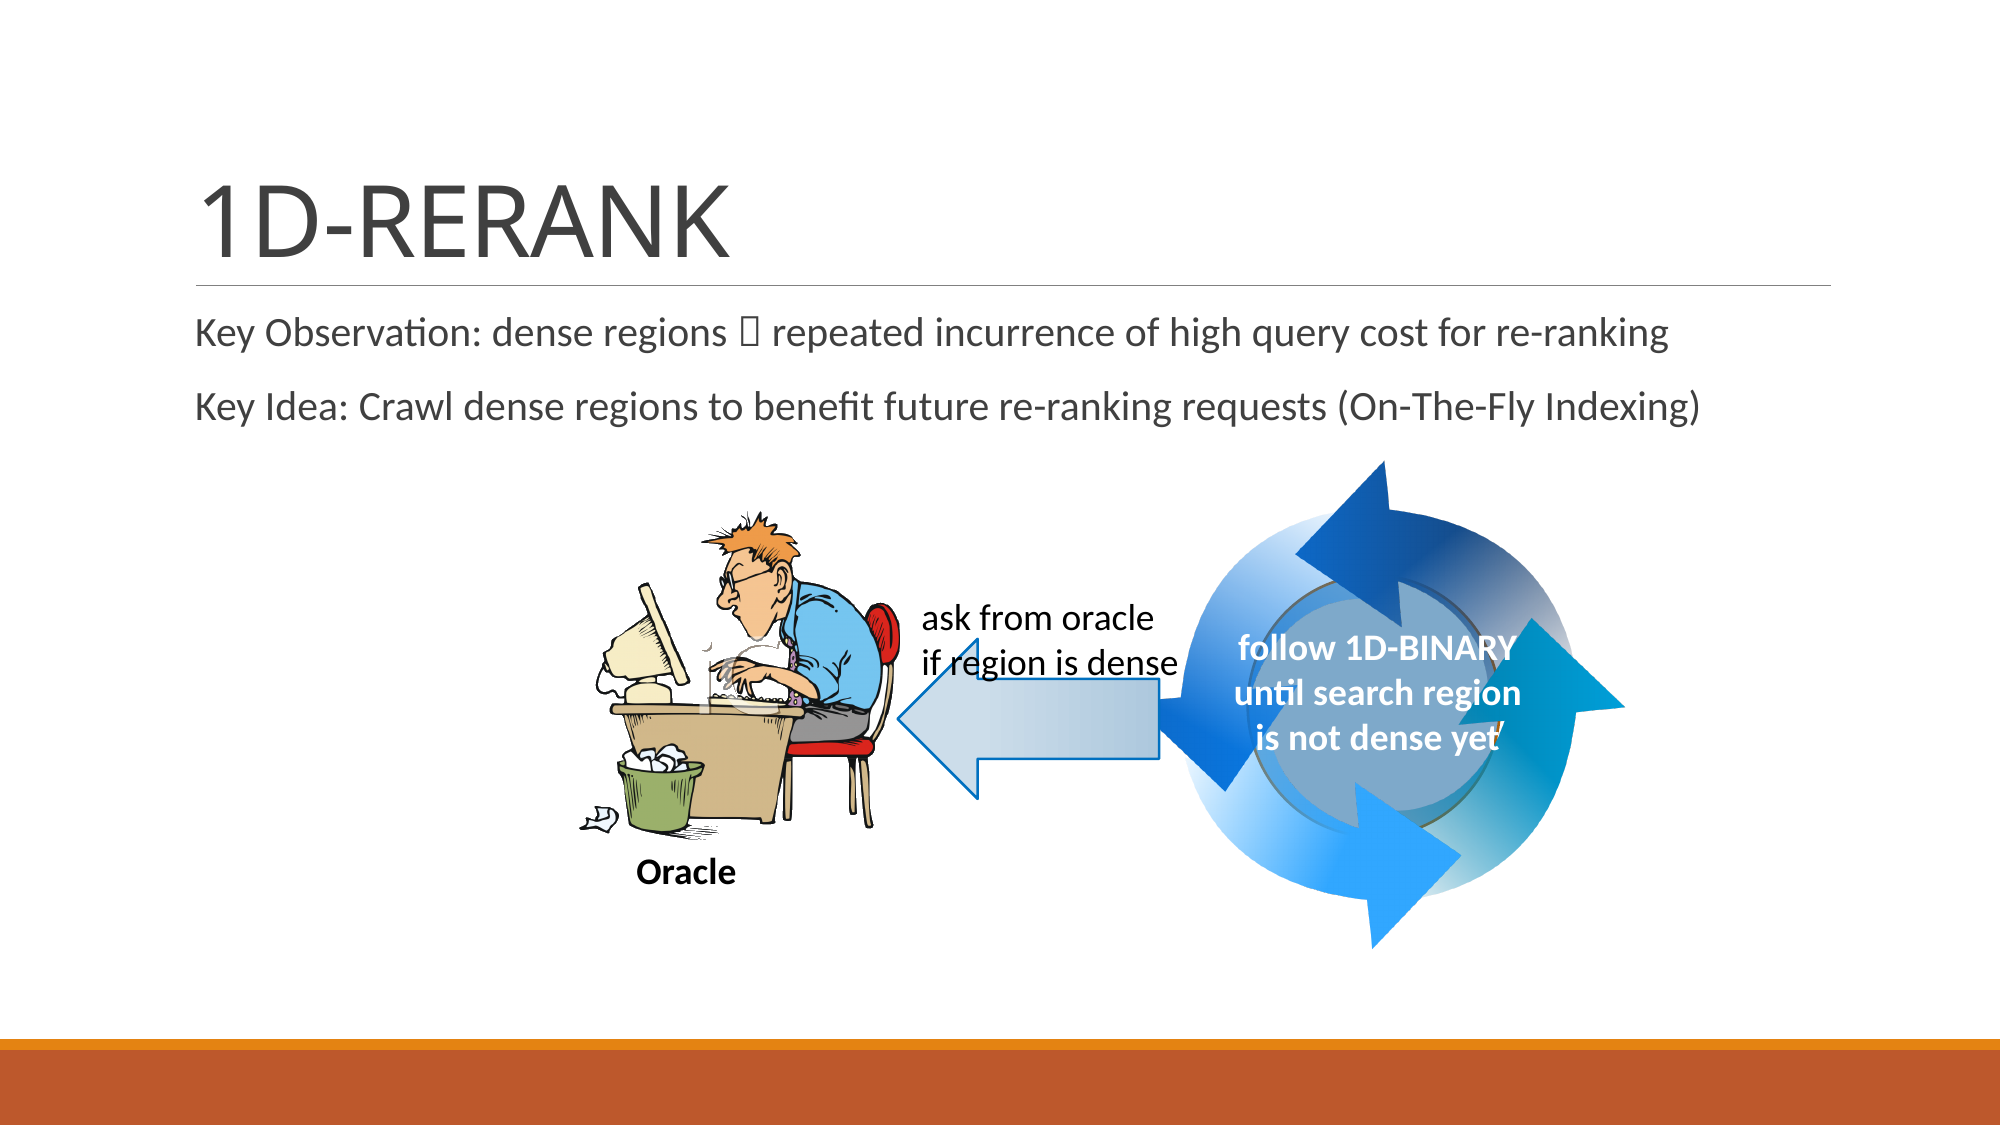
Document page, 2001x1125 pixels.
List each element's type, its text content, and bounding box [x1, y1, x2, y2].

list Key Observation: dense regions  repeated incurrence of high query cost for re-ranking Key Idea: Crawl dense regions to benefit future re-ranking requests (On-The-Fly Indexing) [180, 302, 1830, 963]
text_box ask from oracle if region is dense [911, 585, 1119, 691]
text_box [911, 691, 1119, 801]
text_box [1122, 452, 1634, 950]
title 1D-RERANK [180, 47, 1830, 285]
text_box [578, 511, 901, 901]
